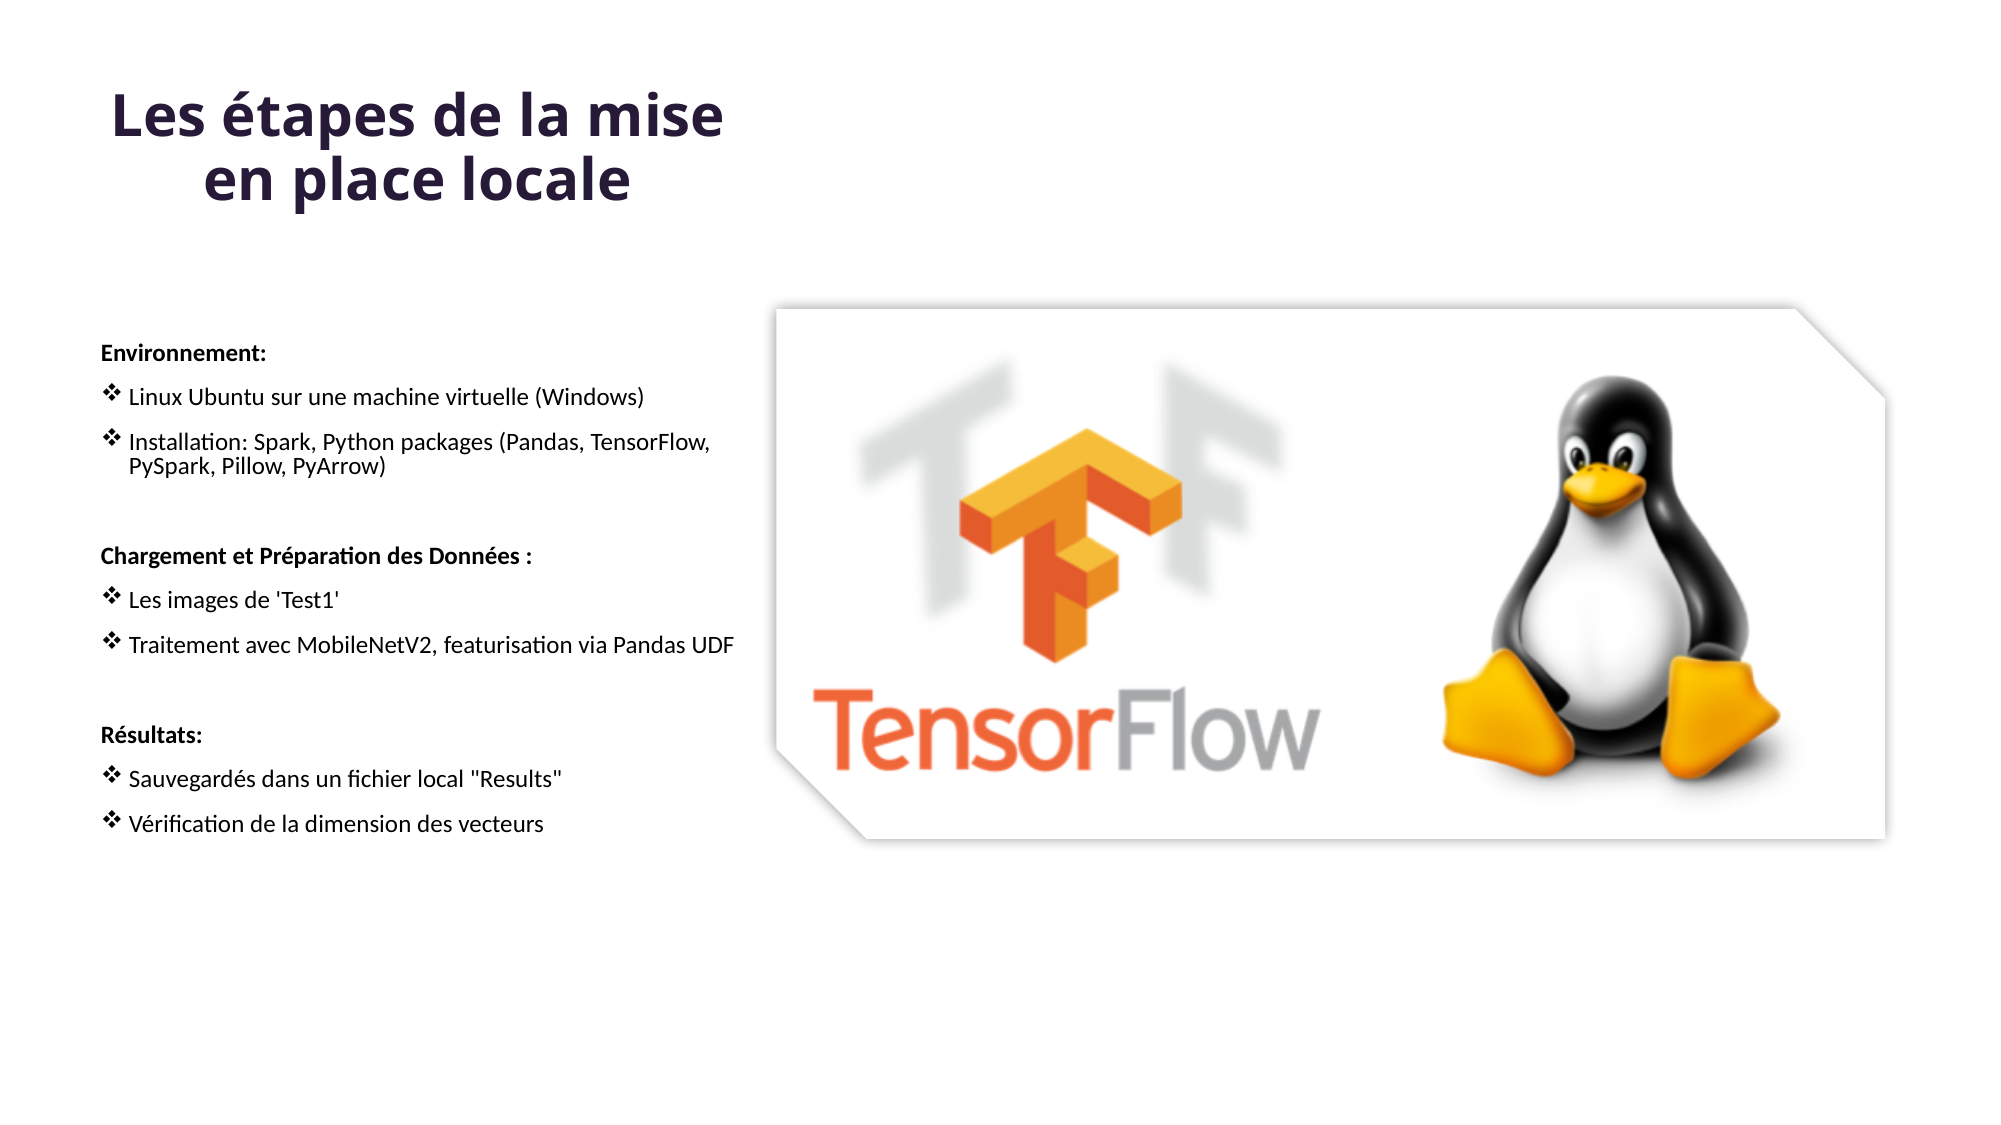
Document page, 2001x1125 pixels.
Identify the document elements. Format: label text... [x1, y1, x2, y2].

title Les étapes de la mise en place locale [85, 80, 750, 221]
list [783, 316, 1878, 832]
list Environnement: Linux Ubuntu sur une machine virtuelle (Windows) Installation: Spark, Python packages (Pandas, TensorFlow, PySpark, Pillow, PyArrow) Chargement et Préparation des Données : Les images de 'Test1' Traitement avec MobileNetV2, featurisation via Pandas UDF Résultats: Sauvegardés dans un fichier local "Results" Vérification de la dimension des vecteurs [85, 337, 783, 846]
